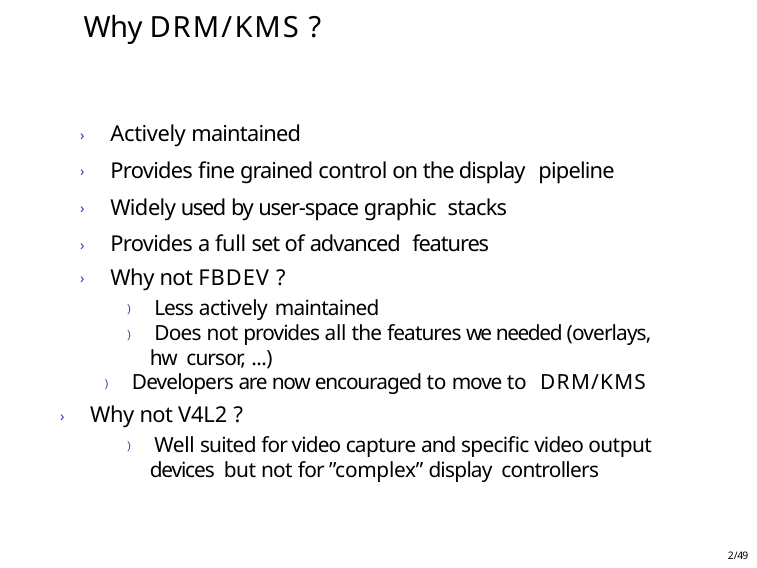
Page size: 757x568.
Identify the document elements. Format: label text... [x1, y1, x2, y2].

title Why DRM/KMS ? [57, 8, 699, 104]
list › Actively maintained › Provides fine grained control on the display pipeline › Widely used by user-space graphic stacks › Provides a full set of advanced features › Why not FBDEV ? ) Less actively maintained ) Does not provides all the features we needed (overlays, hw cursor, ...) ) Developers are now encouraged to move to DRM/KMS › Why not V4L2 ? ) Well suited for video capture and specific video output devices but not for ”complex” display controllers [60, 116, 697, 482]
slide_number 2/49 [718, 551, 753, 568]
